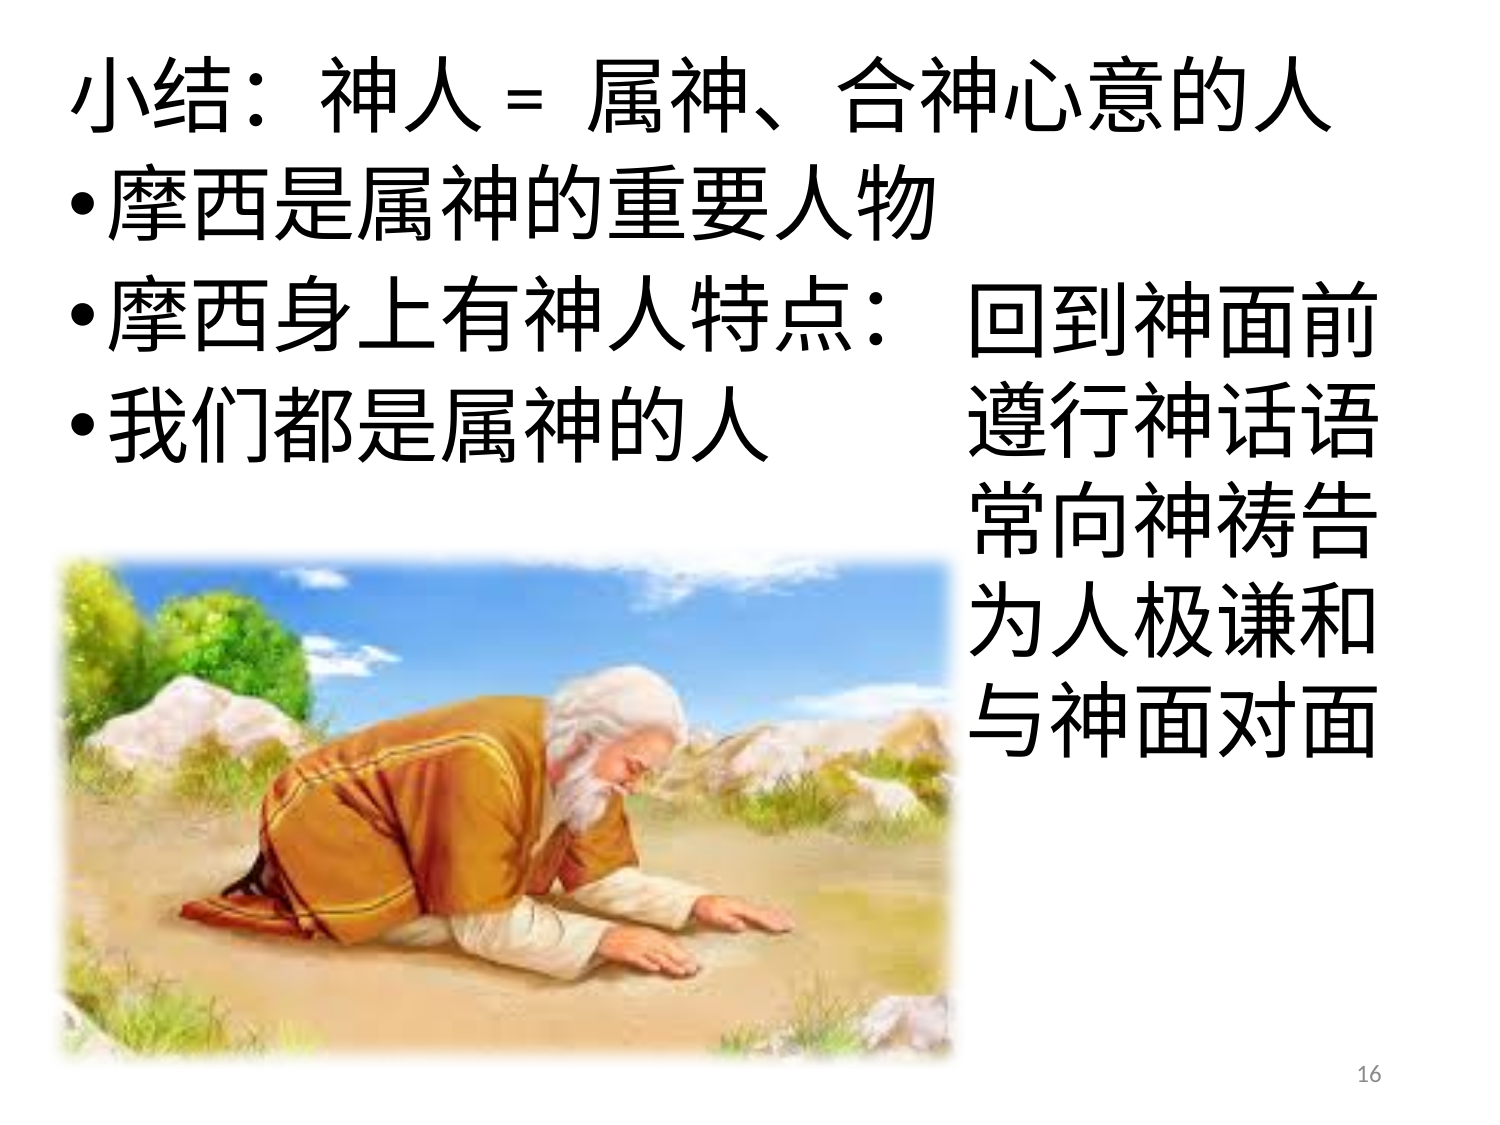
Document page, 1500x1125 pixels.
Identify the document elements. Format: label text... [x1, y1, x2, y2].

list 摩西是属神的重要人物 摩西身上有神人特点： 我们都是属神的人 [53, 155, 1457, 1104]
slide_number 16 [1059, 1042, 1397, 1103]
picture [46, 545, 966, 1070]
text_box 回到神面前 遵行神话语 常向神祷告 为人极谦和 与神面对面 [299, 261, 1397, 776]
title 小结：神人= 属神、合神心意的人 [53, 46, 1457, 152]
